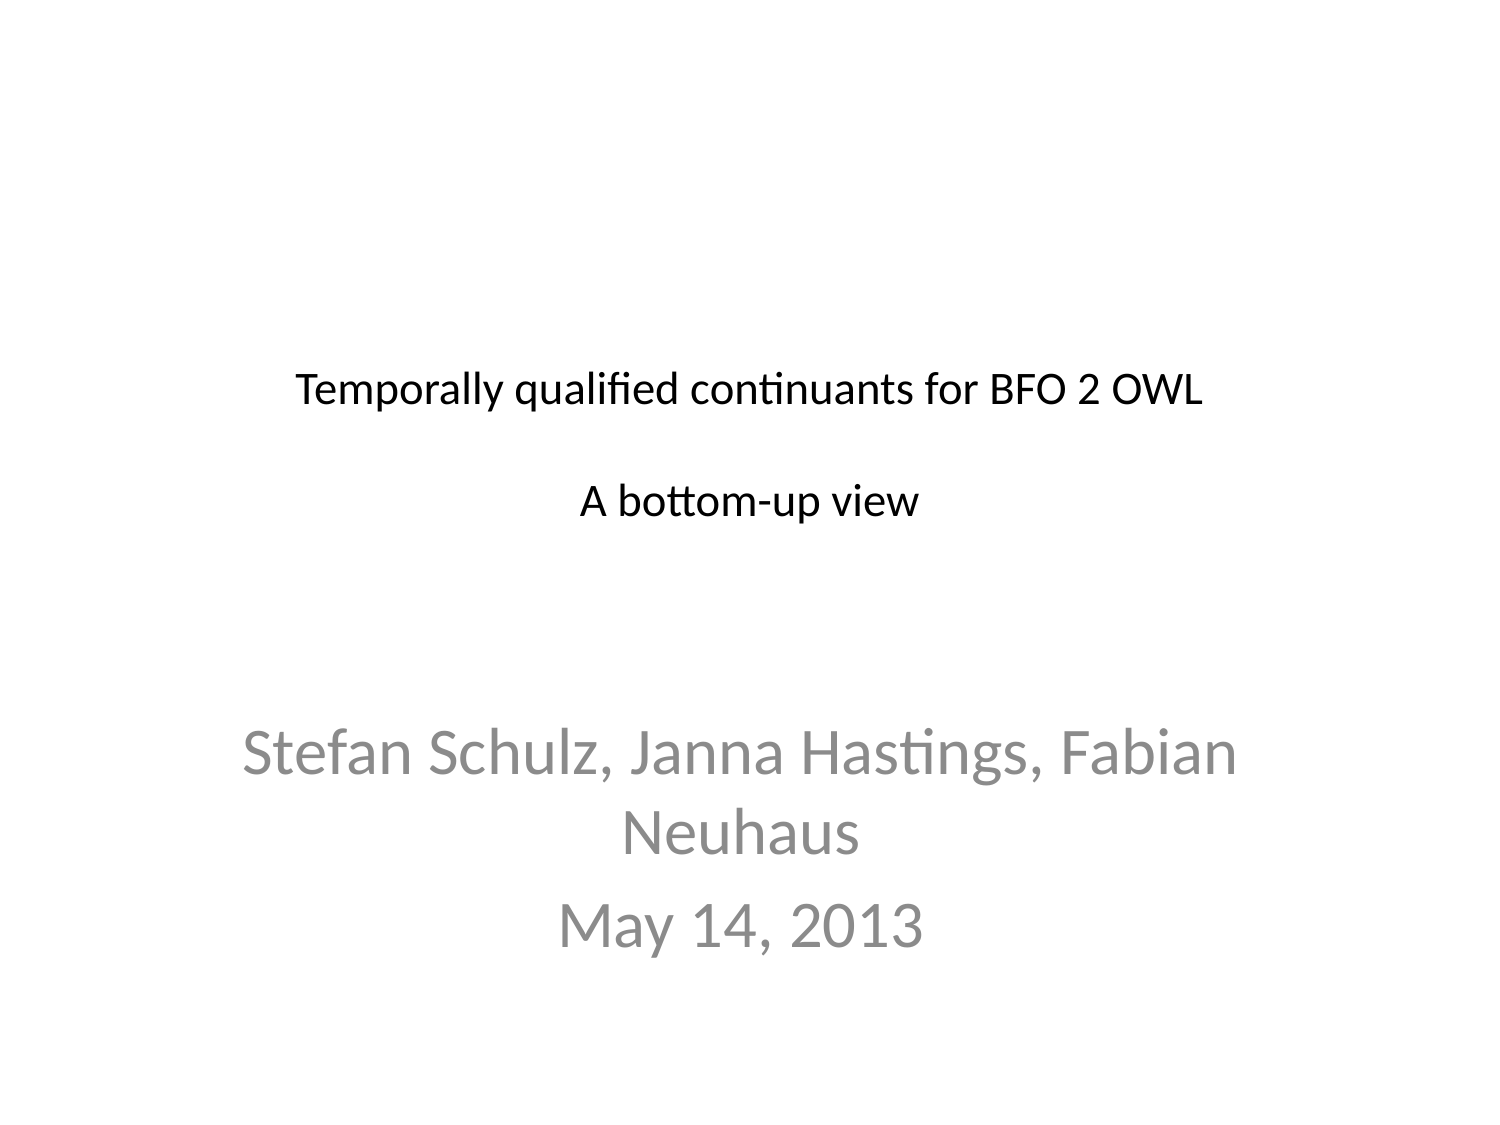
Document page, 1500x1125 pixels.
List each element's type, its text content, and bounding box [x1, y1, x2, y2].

subtitle Stefan Schulz, Janna Hastings, Fabian Neuhaus May 14, 2013 [135, 700, 1346, 988]
title Temporally qualified continuants for BFO 2 OWL A bottom-up view [112, 349, 1388, 591]
